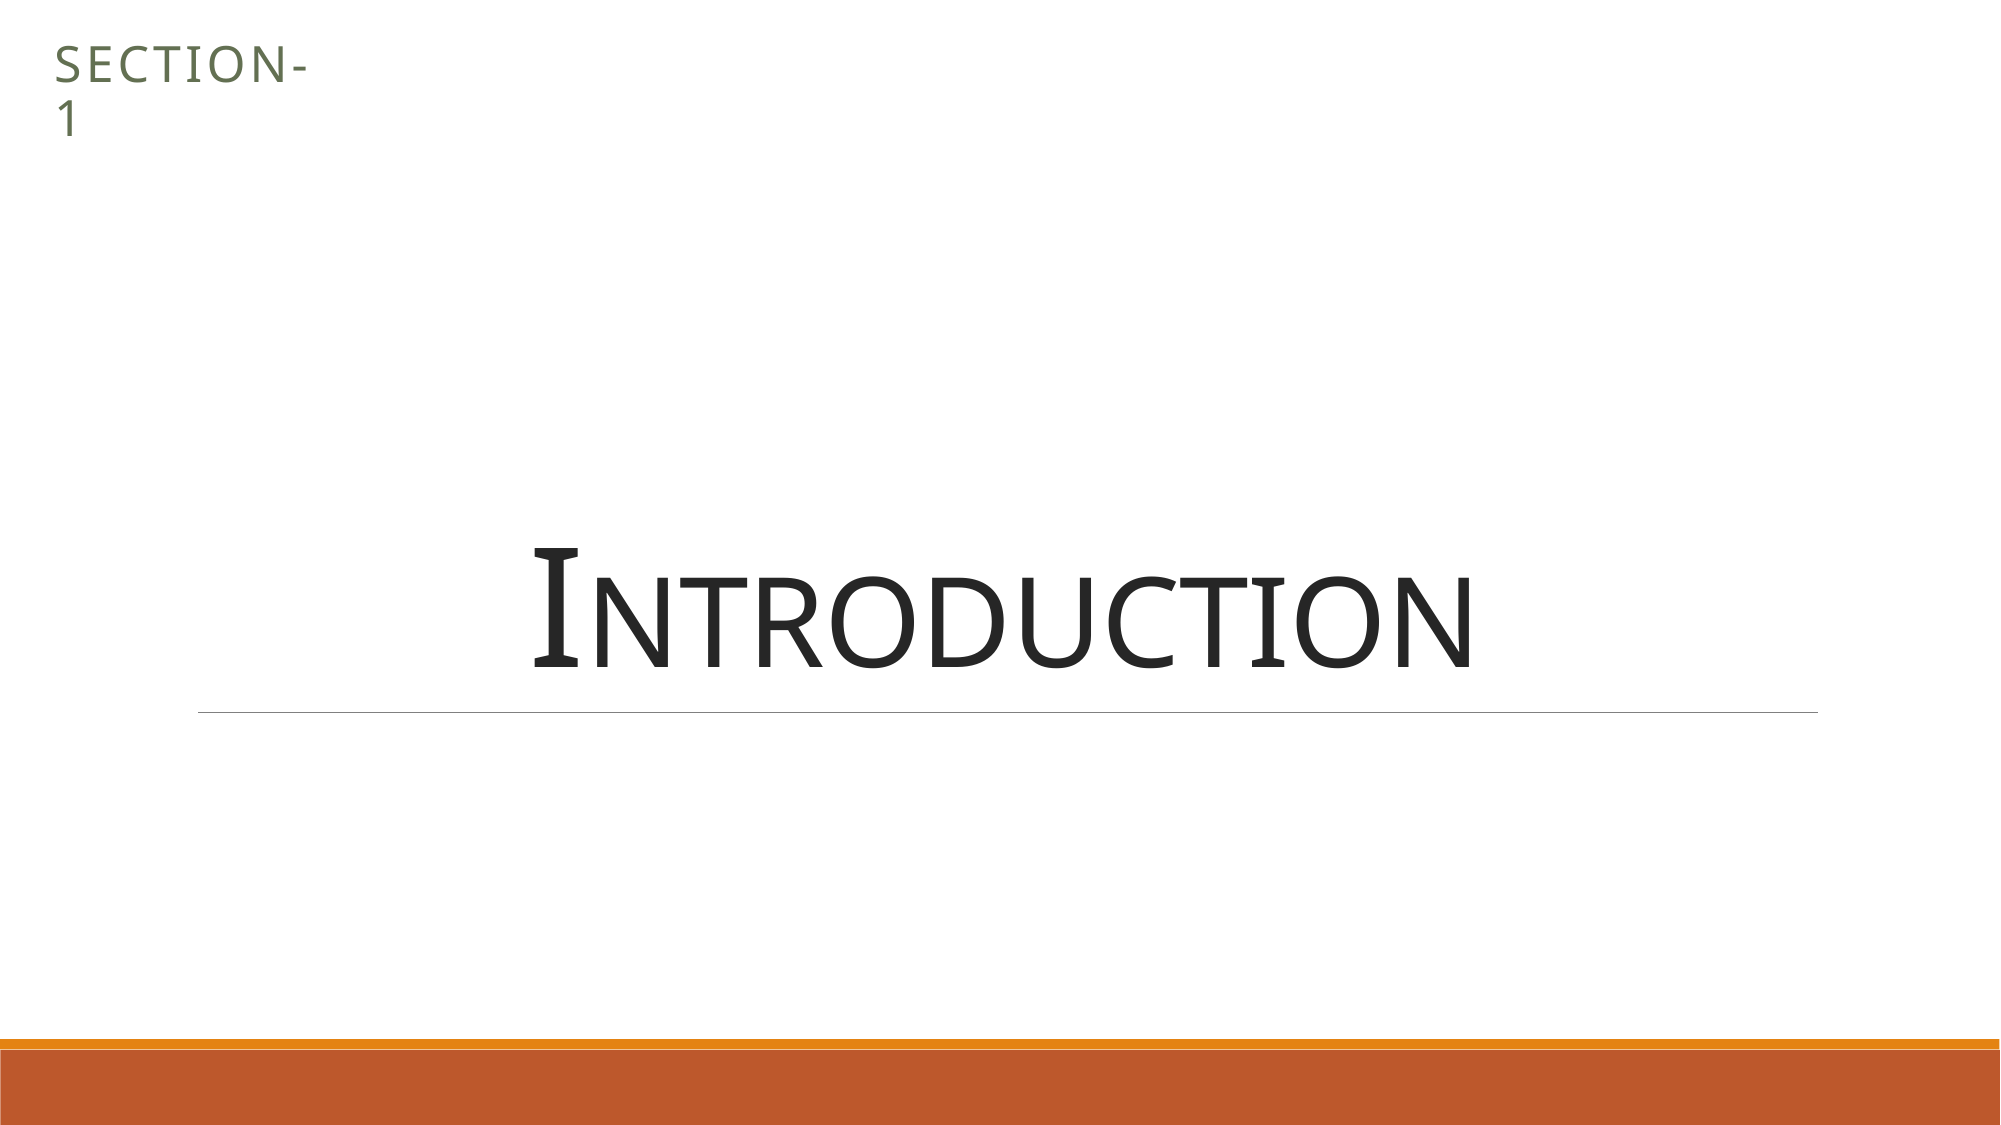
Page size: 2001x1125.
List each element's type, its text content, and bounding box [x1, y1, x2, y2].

subtitle Section-1 [39, 32, 340, 133]
title INTRODUCTION [180, 411, 1830, 710]
